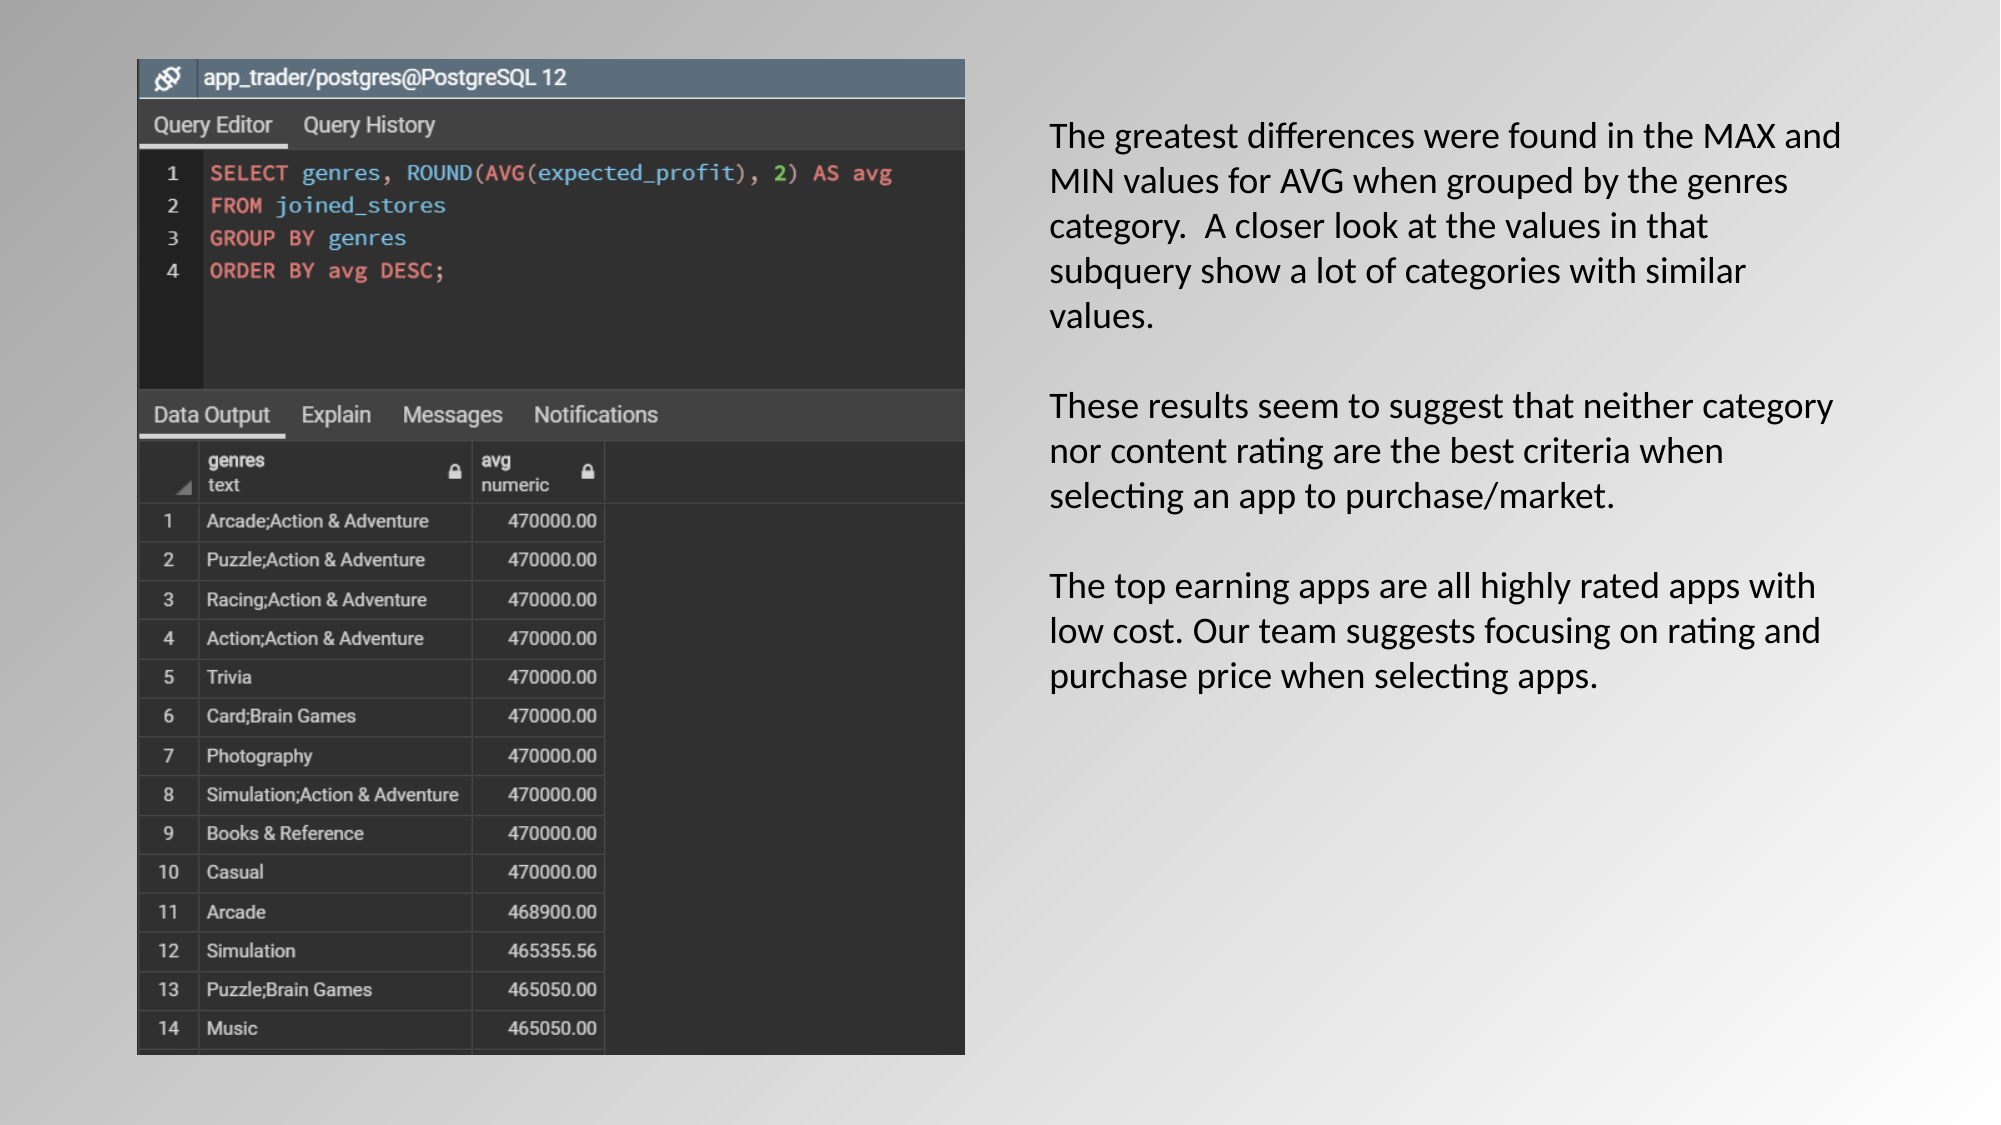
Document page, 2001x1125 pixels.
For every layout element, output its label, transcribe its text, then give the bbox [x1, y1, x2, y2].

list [137, 59, 965, 1055]
text_box The greatest differences were found in the MAX and MIN values for AVG when grouped by the genres category. A closer look at the values in that subquery show a lot of categories with similar values. These results seem to suggest that neither category nor content rating are the best criteria when selecting an app to purchase/market. The top earning apps are all highly rated apps with low cost. Our team suggests focusing on rating and purchase price when selecting apps. [1034, 104, 1875, 704]
